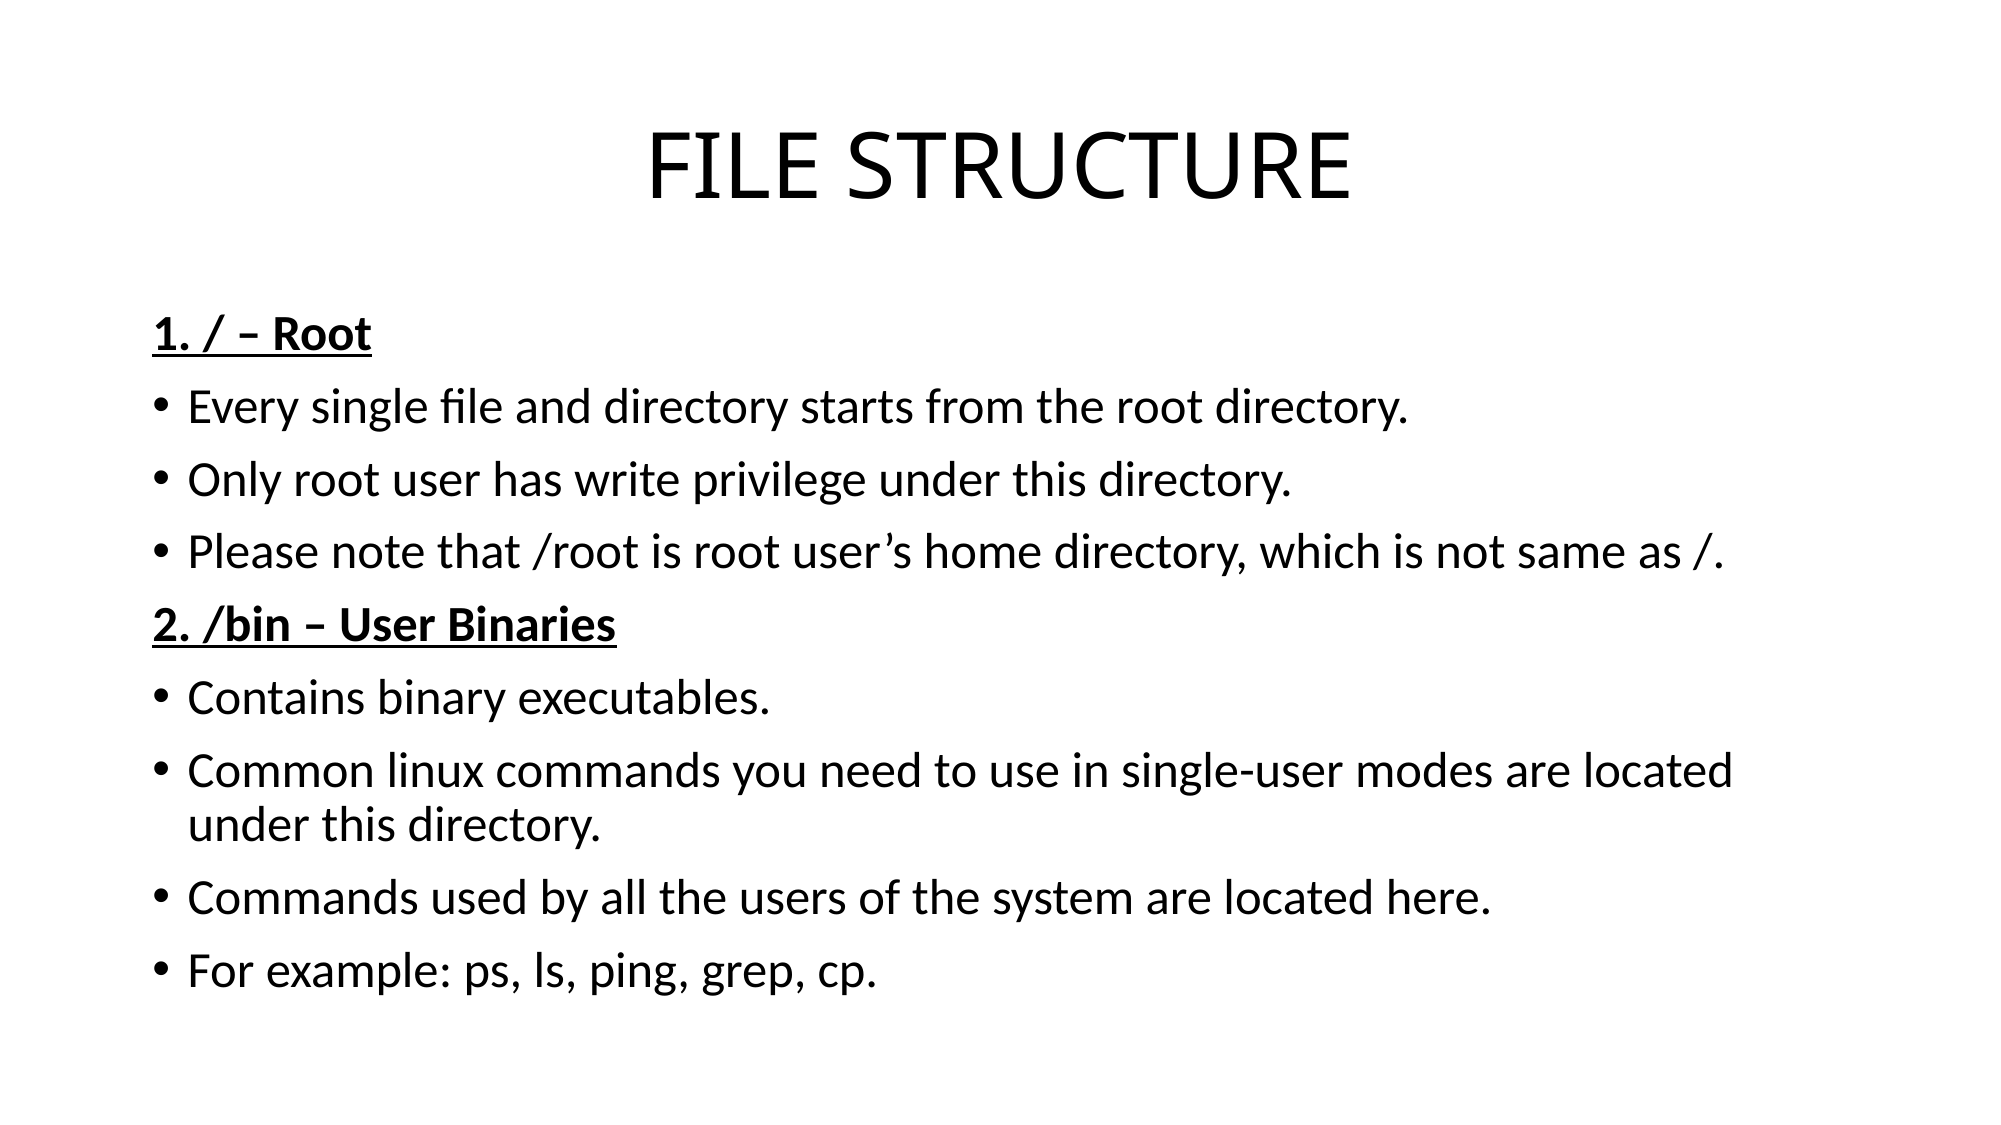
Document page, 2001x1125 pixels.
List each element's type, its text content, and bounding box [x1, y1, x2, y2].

list 1. / – Root Every single file and directory starts from the root directory. Only root user has write privilege under this directory. Please note that /root is root user’s home directory, which is not same as /. 2. /bin – User Binaries Contains binary executables. Common linux commands you need to use in single-user modes are located under this directory. Commands used by all the users of the system are located here. For example: ps, ls, ping, grep, cp. [137, 299, 1863, 1014]
title FILE STRUCTURE [137, 59, 1863, 278]
